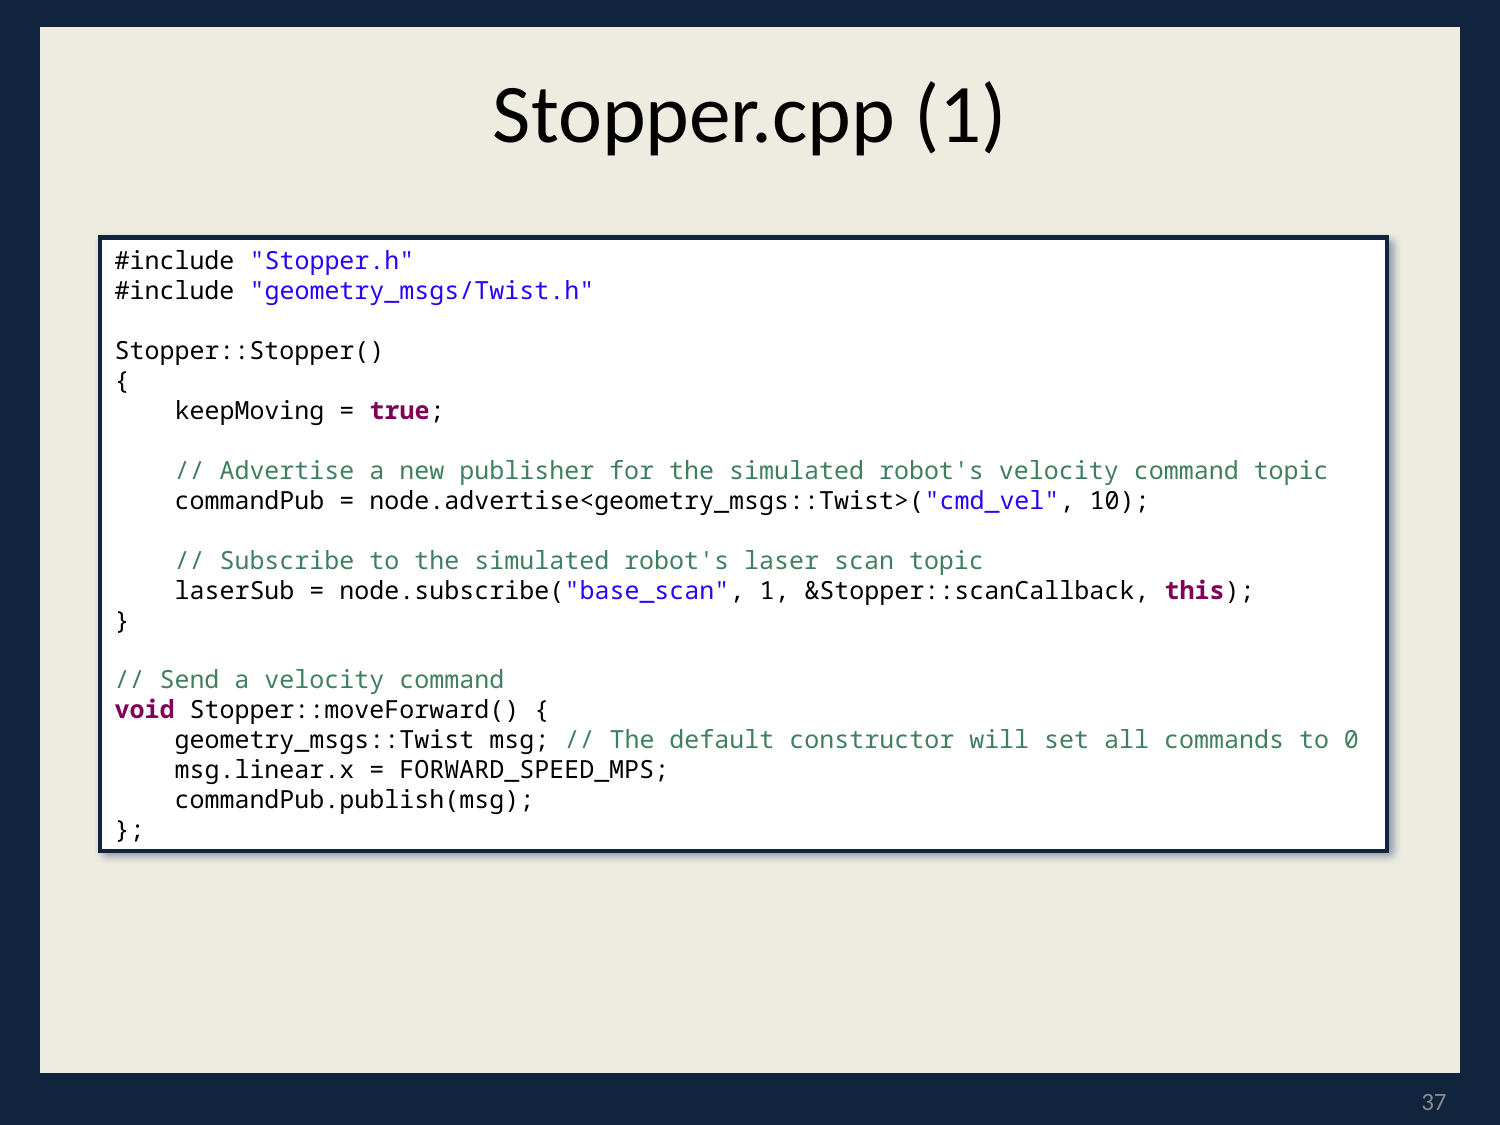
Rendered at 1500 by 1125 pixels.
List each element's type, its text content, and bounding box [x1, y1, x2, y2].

text_box #include "Stopper.h" #include "geometry_msgs/Twist.h" Stopper::Stopper() { keepMoving = true; // Advertise a new publisher for the simulated robot's velocity command topic commandPub = node.advertise<geometry_msgs::Twist>("cmd_vel", 10); // Subscribe to the simulated robot's laser scan topic laserSub = node.subscribe("base_scan", 1, &Stopper::scanCallback, this); } // Send a velocity command void Stopper::moveForward() { geometry_msgs::Twist msg; // The default constructor will set all commands to 0 msg.linear.x = FORWARD_SPEED_MPS; commandPub.publish(msg); }; [99, 237, 1388, 851]
slide_number 37 [1111, 1074, 1462, 1125]
title Stopper.cpp (1) [37, 31, 1463, 188]
